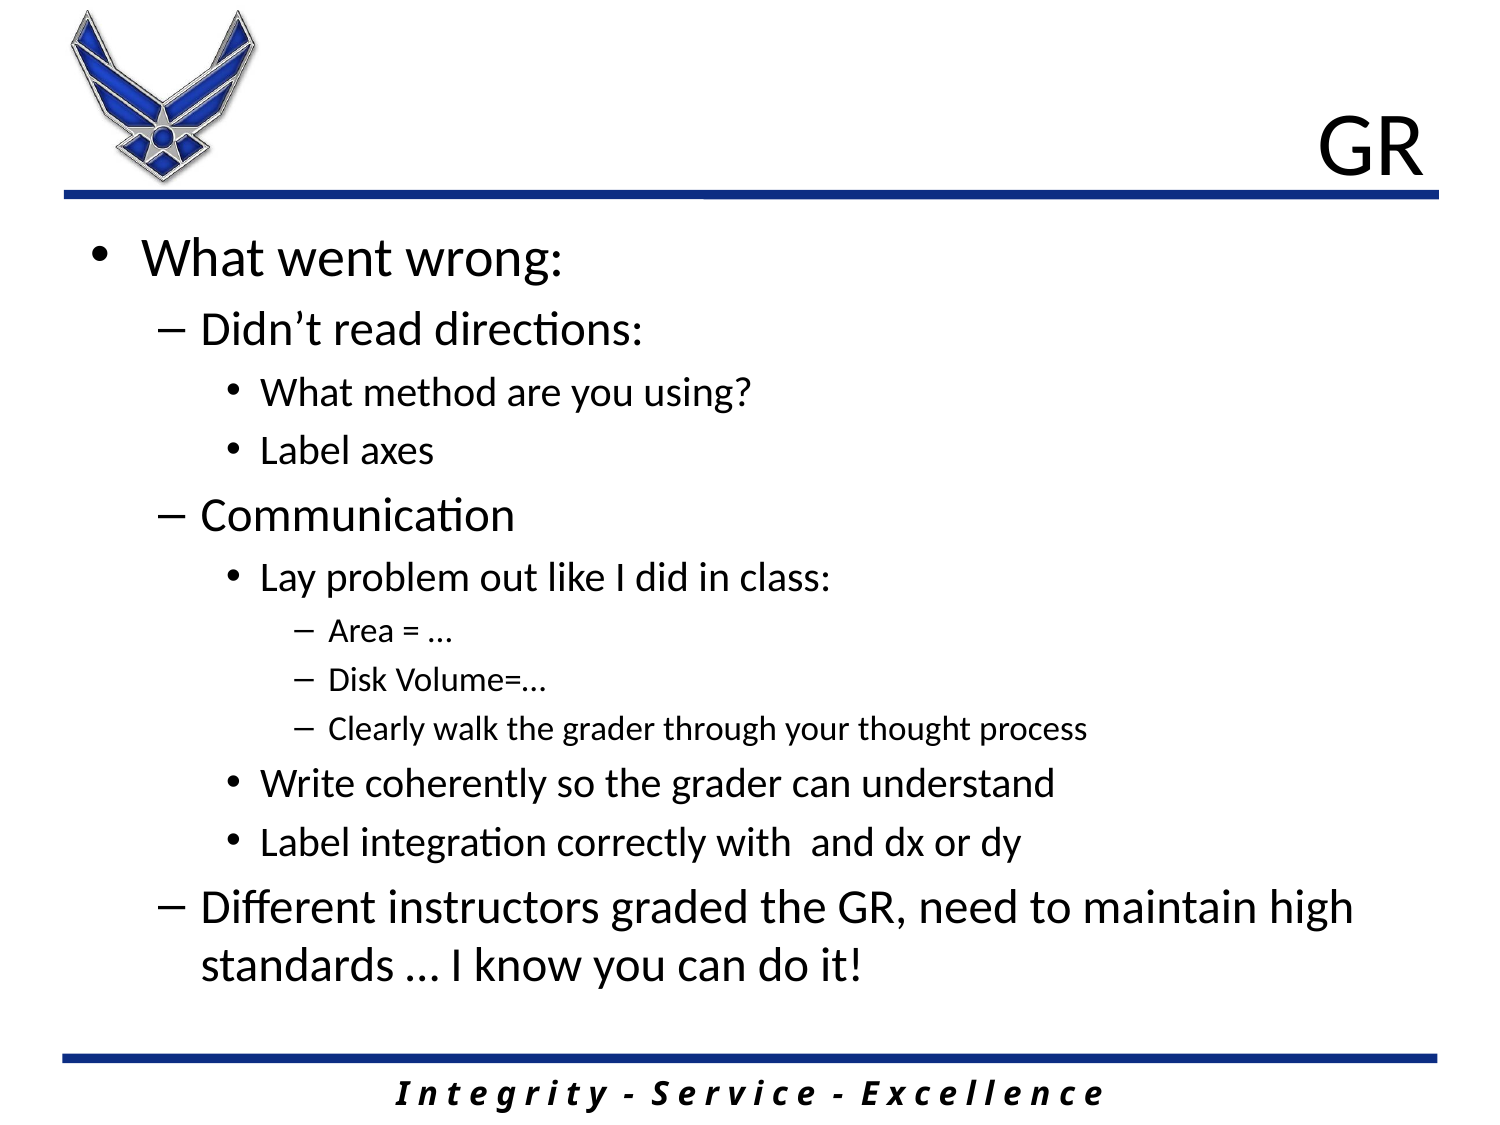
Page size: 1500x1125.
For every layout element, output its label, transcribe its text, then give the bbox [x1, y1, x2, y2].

picture [65, 5, 261, 188]
title GR [270, 45, 1440, 233]
